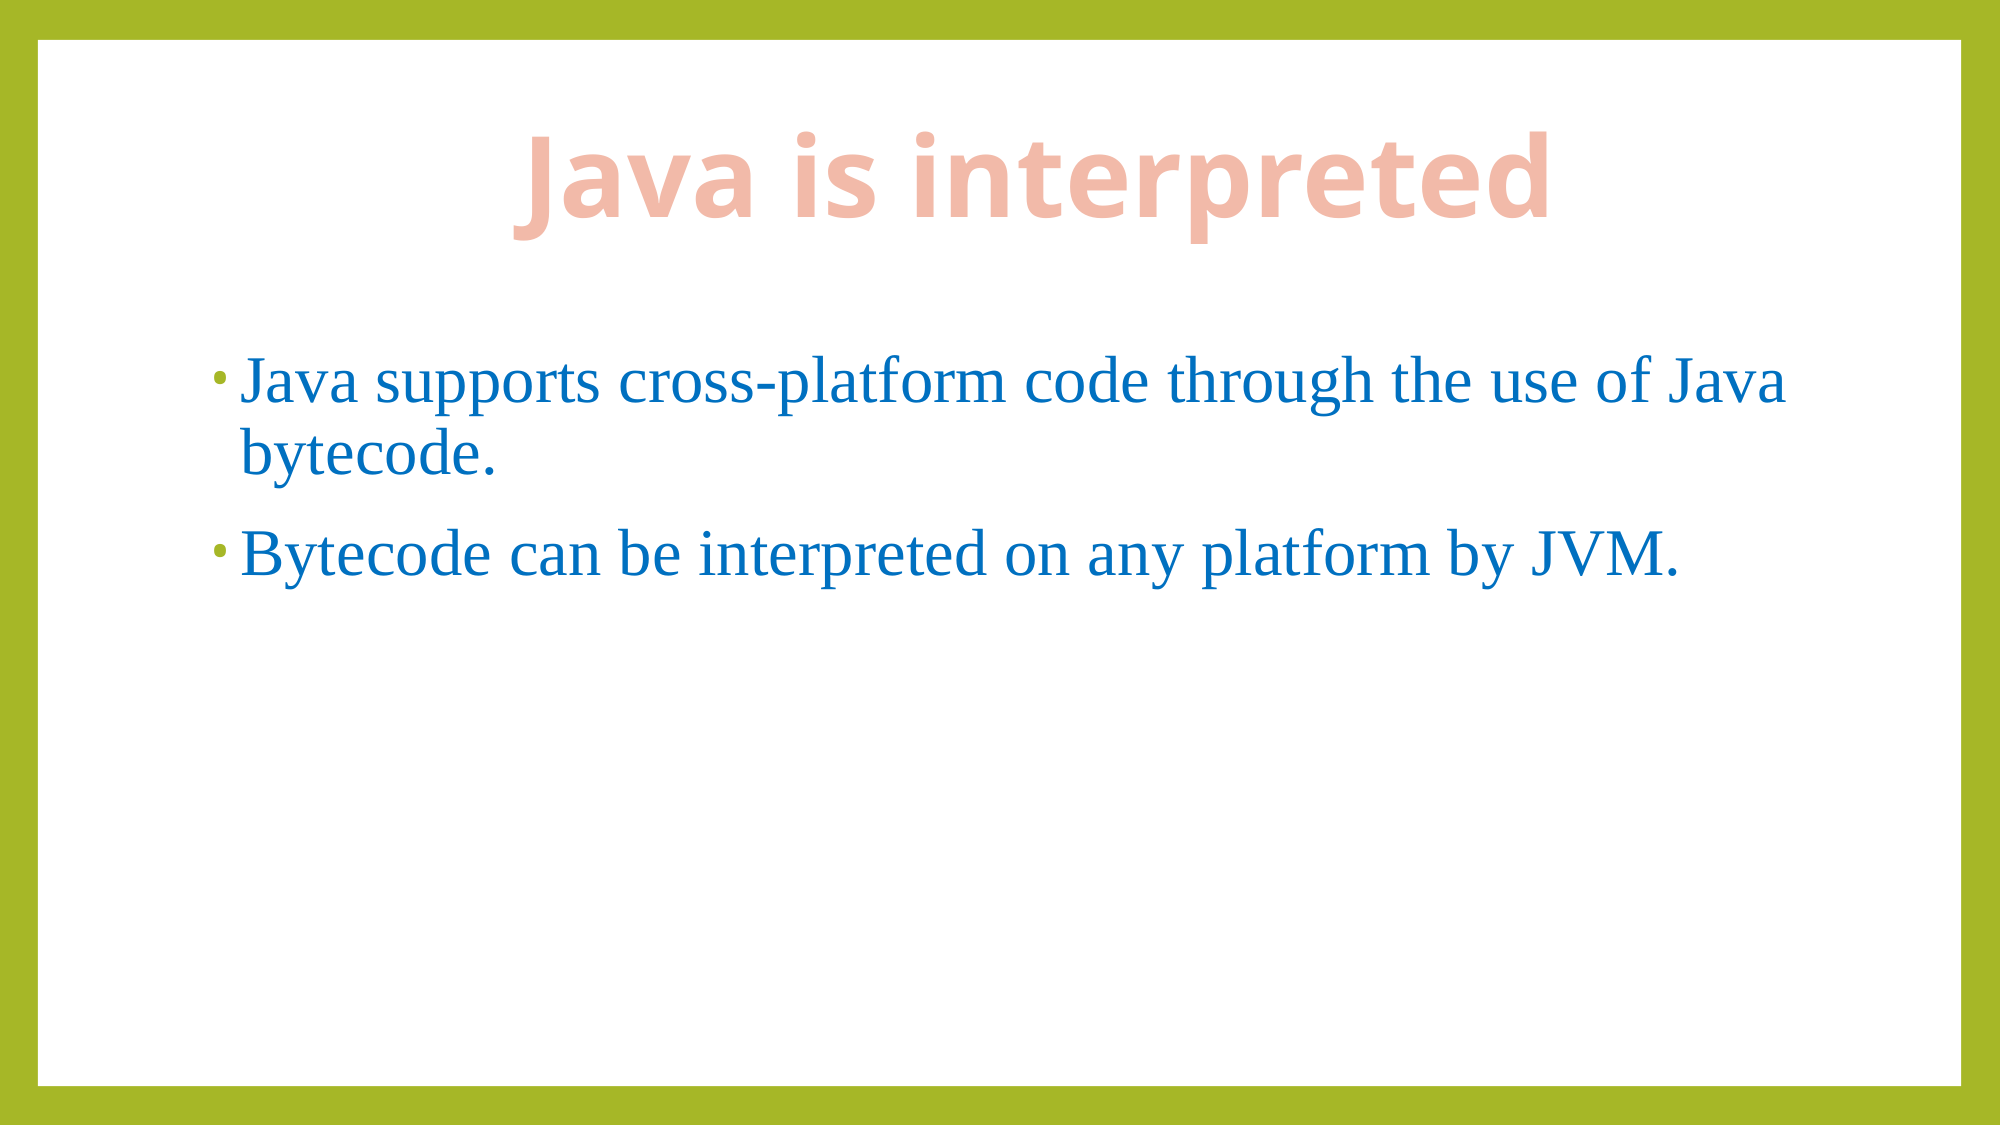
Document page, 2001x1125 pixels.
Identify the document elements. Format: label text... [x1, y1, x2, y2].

list Java supports cross-platform code through the use of Java bytecode. Bytecode can be interpreted on any platform by JVM. [187, 337, 1808, 1000]
text_box Java is interpreted [507, 97, 1572, 248]
